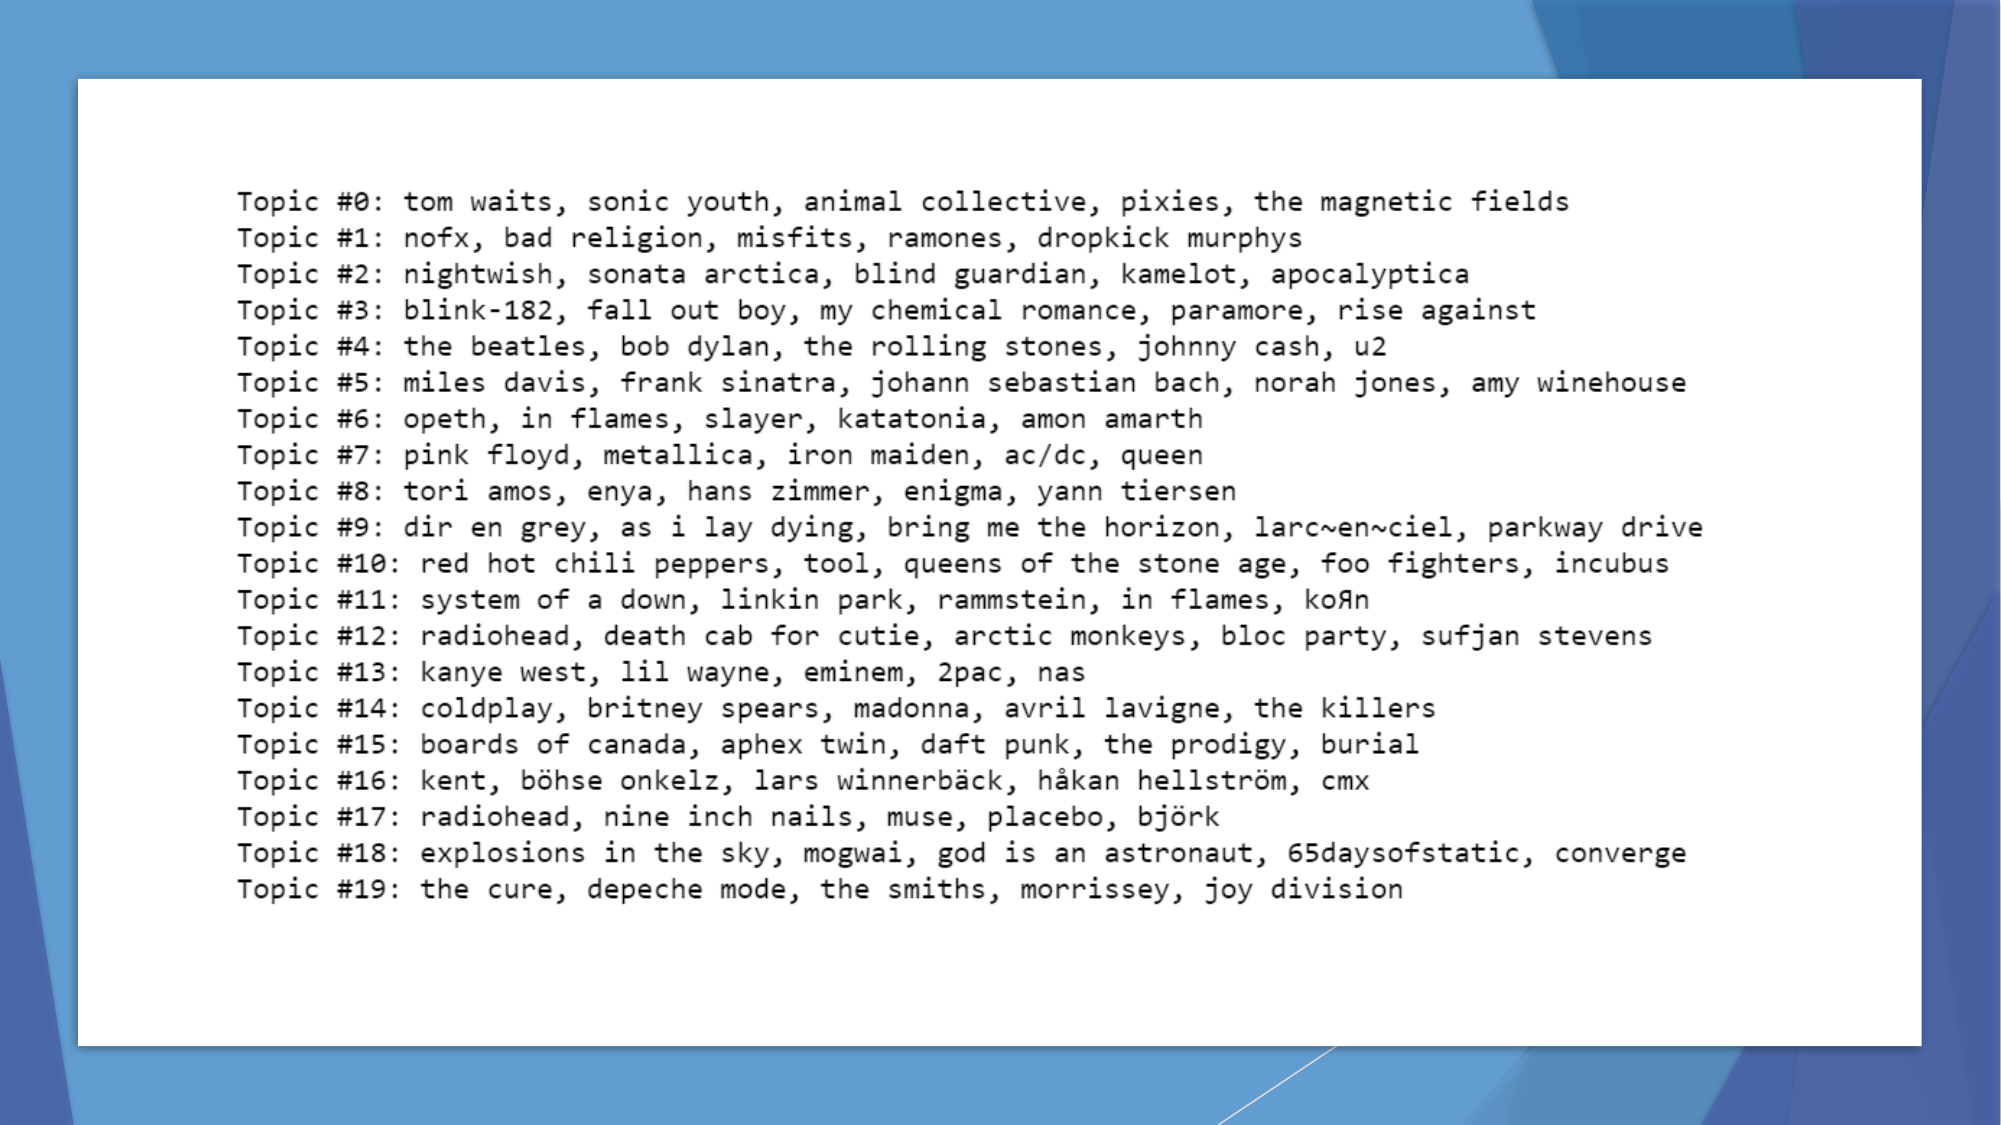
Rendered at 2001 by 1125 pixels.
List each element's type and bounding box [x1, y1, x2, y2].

text_box [0, 0, 2000, 1125]
picture [223, 185, 1777, 940]
